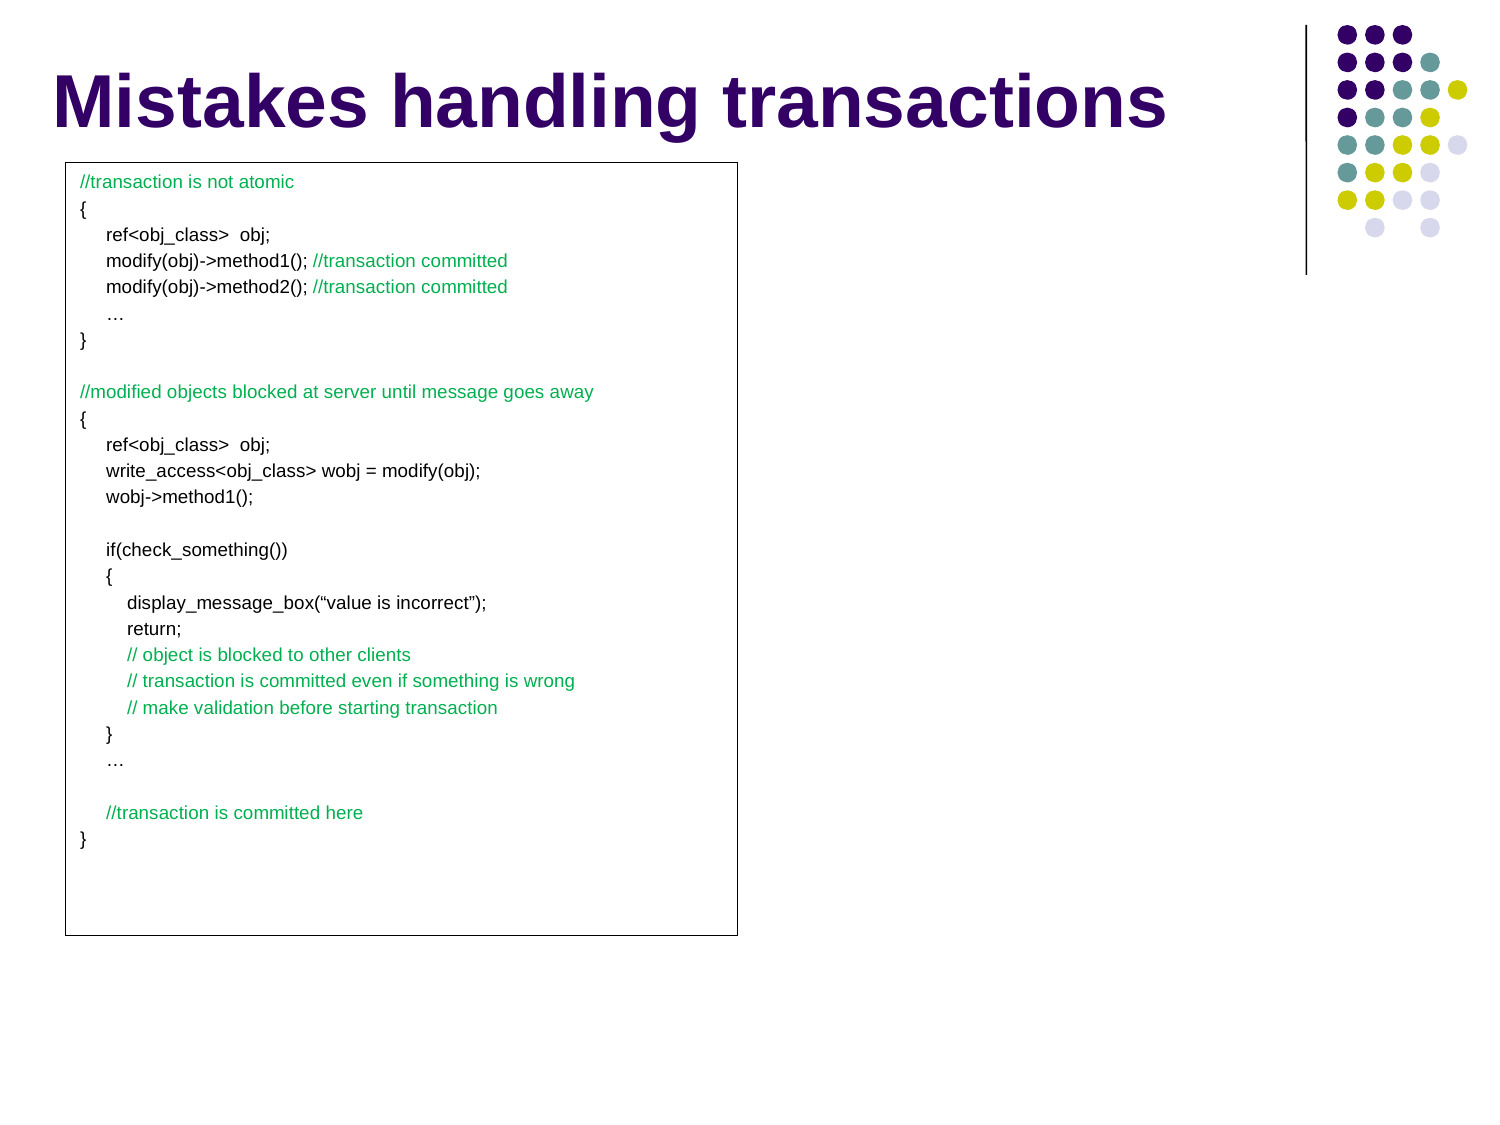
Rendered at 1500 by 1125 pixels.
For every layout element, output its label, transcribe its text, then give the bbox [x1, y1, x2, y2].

title Mistakes handling transactions [37, 37, 1300, 150]
text_box //transaction is not atomic { ref<obj_class> obj; modify(obj)->method1(); //transaction committed modify(obj)->method2(); //transaction committed … } //modified objects blocked at server until message goes away { ref<obj_class> obj; write_access<obj_class> wobj = modify(obj); wobj->method1(); if(check_something()) { display_message_box(“value is incorrect”); return; // object is blocked to other clients // transaction is committed even if something is wrong // make validation before starting transaction } … //transaction is committed here } [65, 162, 738, 936]
